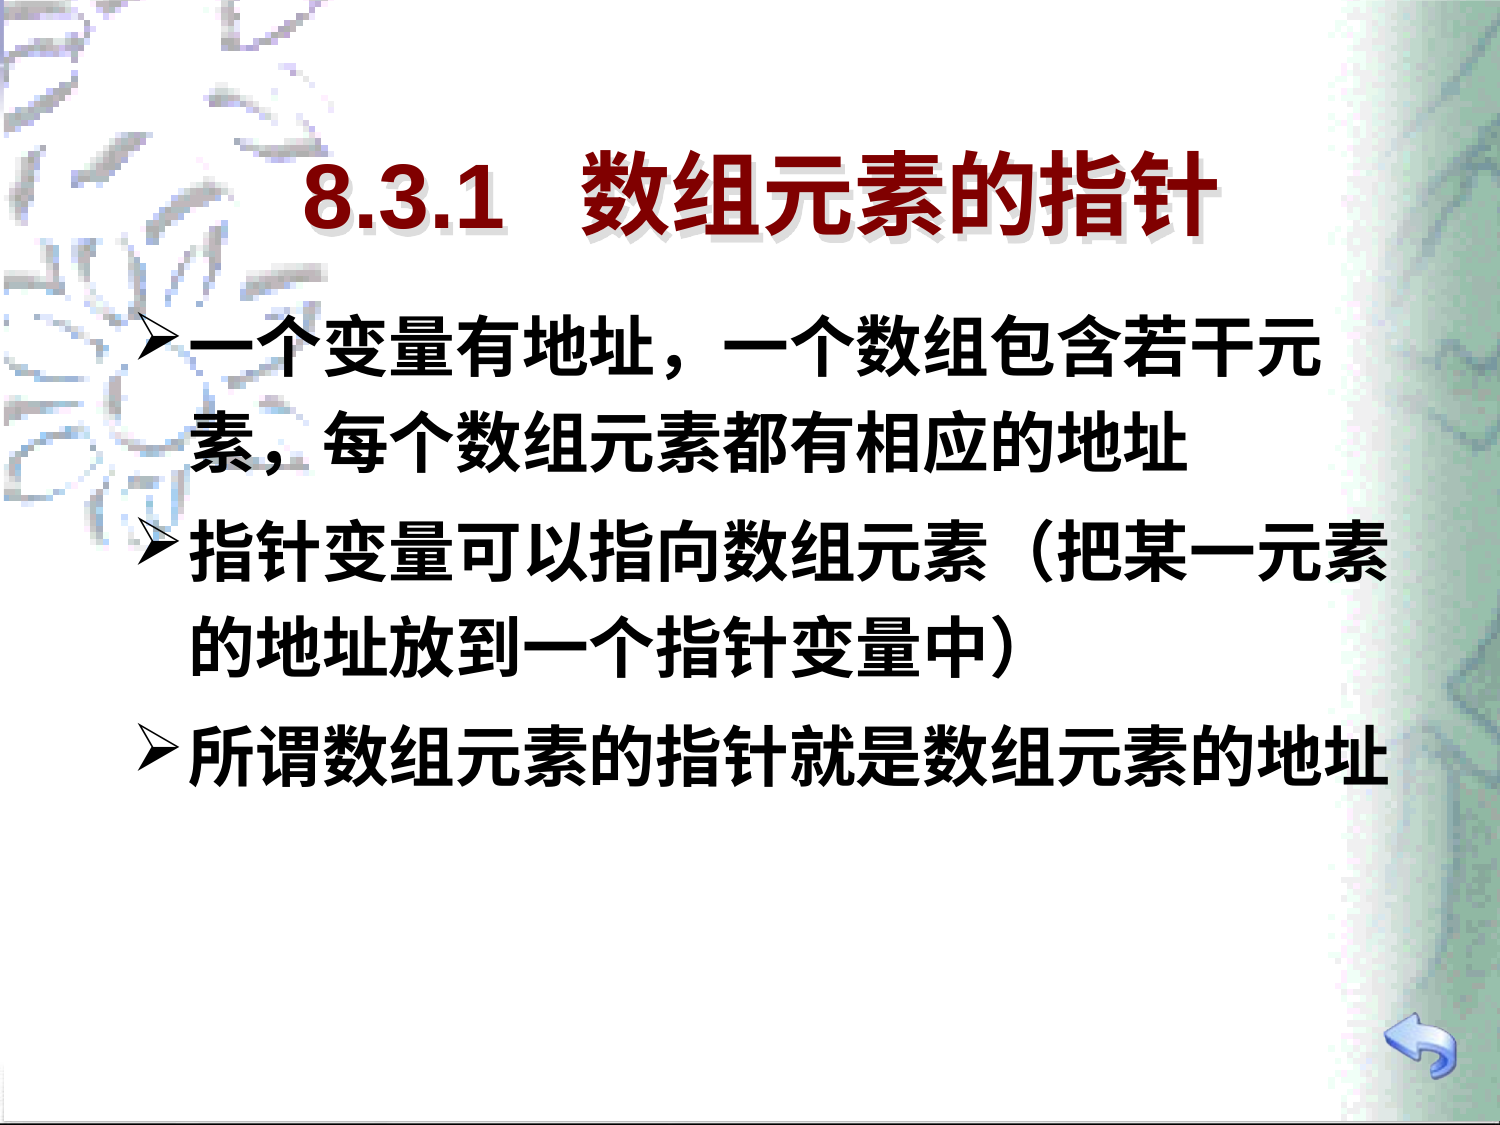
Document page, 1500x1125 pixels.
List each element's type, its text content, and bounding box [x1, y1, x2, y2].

picture [0, 0, 1500, 1125]
list 一个变量有地址，一个数组包含若干元素，每个数组元素都有相应的地址 指针变量可以指向数组元素（把某一元素的地址放到一个指针变量中） 所谓数组元素的指针就是数组元素的地址 [117, 281, 1442, 938]
title 8.3.1 数组元素的指针 [70, 128, 1454, 256]
